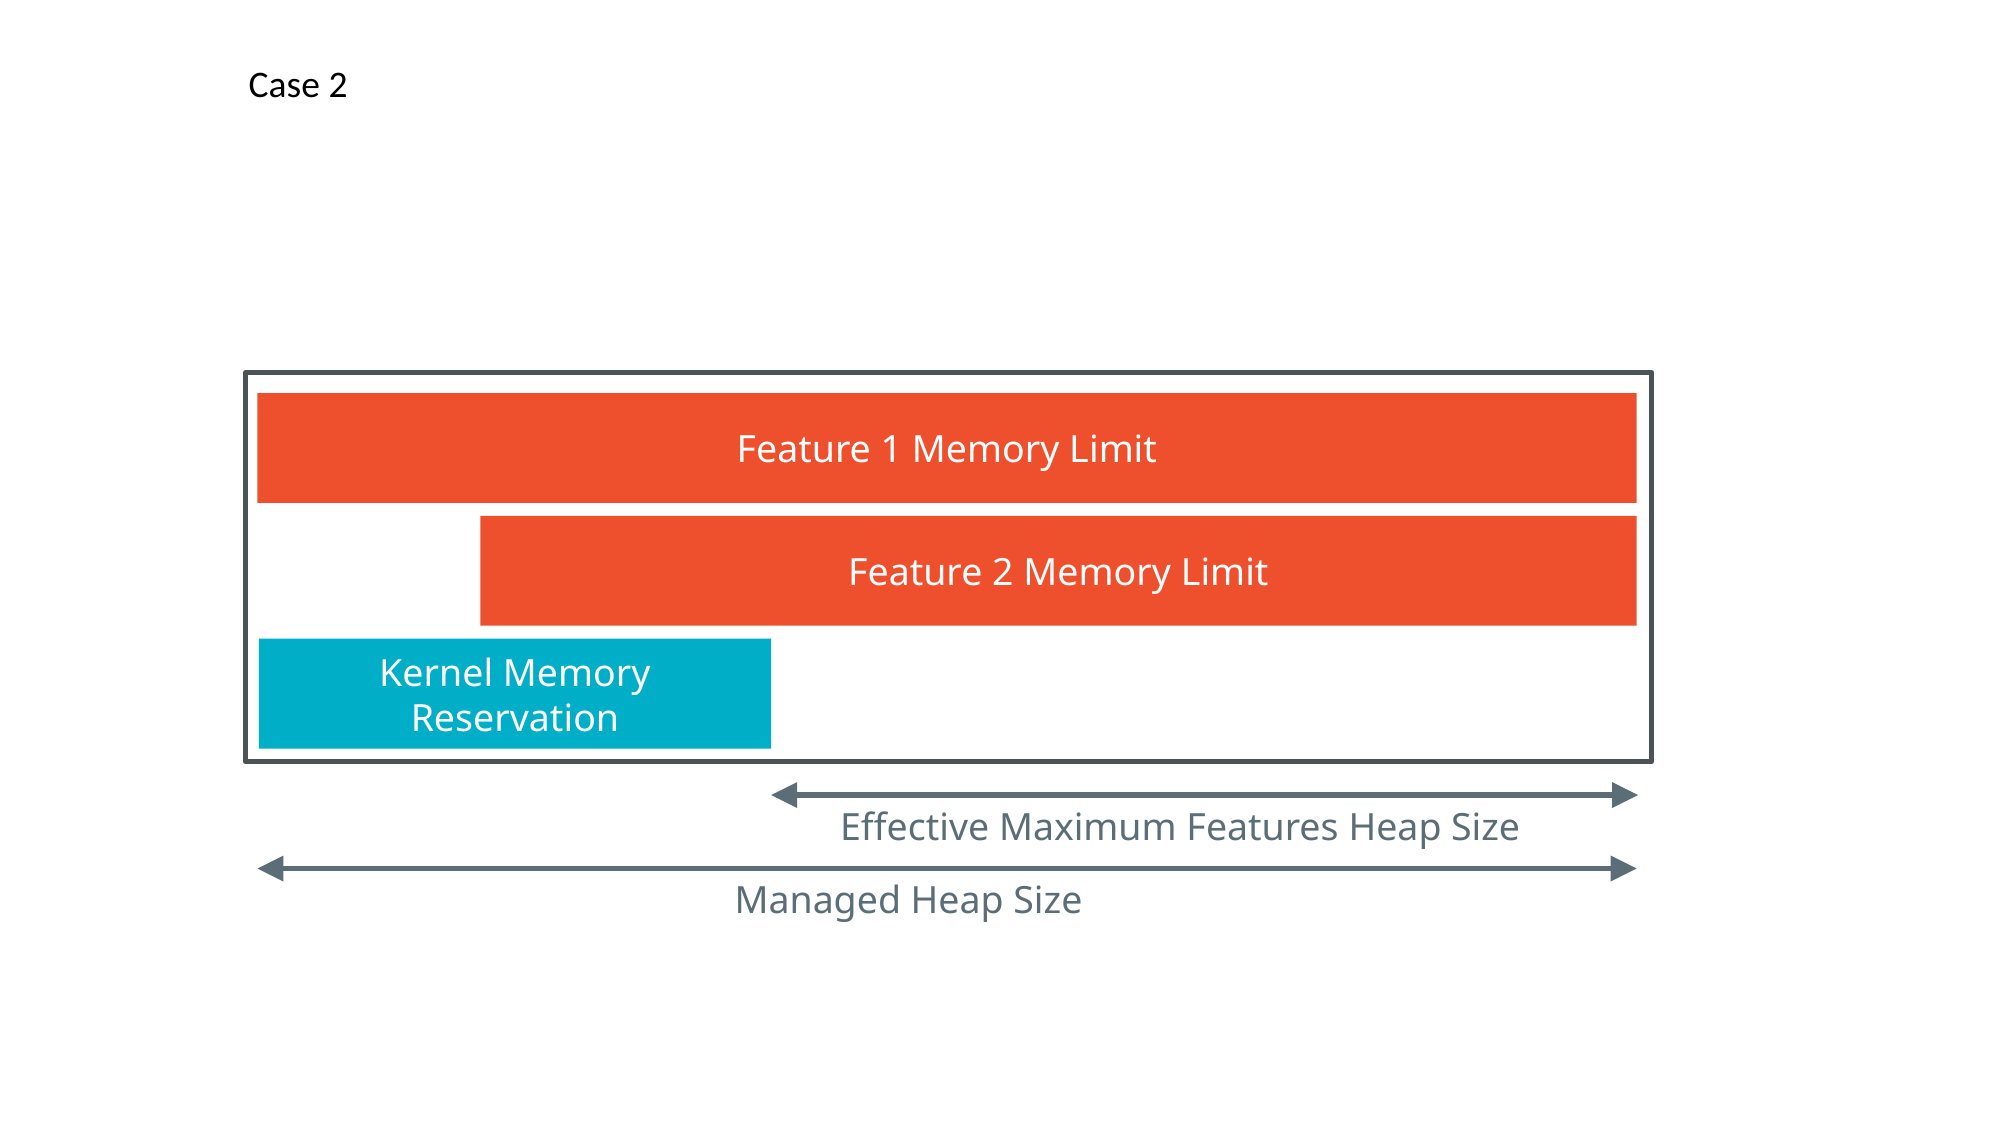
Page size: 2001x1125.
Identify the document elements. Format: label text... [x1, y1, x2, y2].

text_box Feature 2 Memory Limit [480, 515, 1637, 626]
text_box [245, 372, 1652, 762]
text_box Case 2 [233, 52, 363, 113]
text_box Kernel Memory Reservation [258, 638, 772, 749]
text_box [257, 868, 1637, 930]
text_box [771, 795, 1639, 856]
